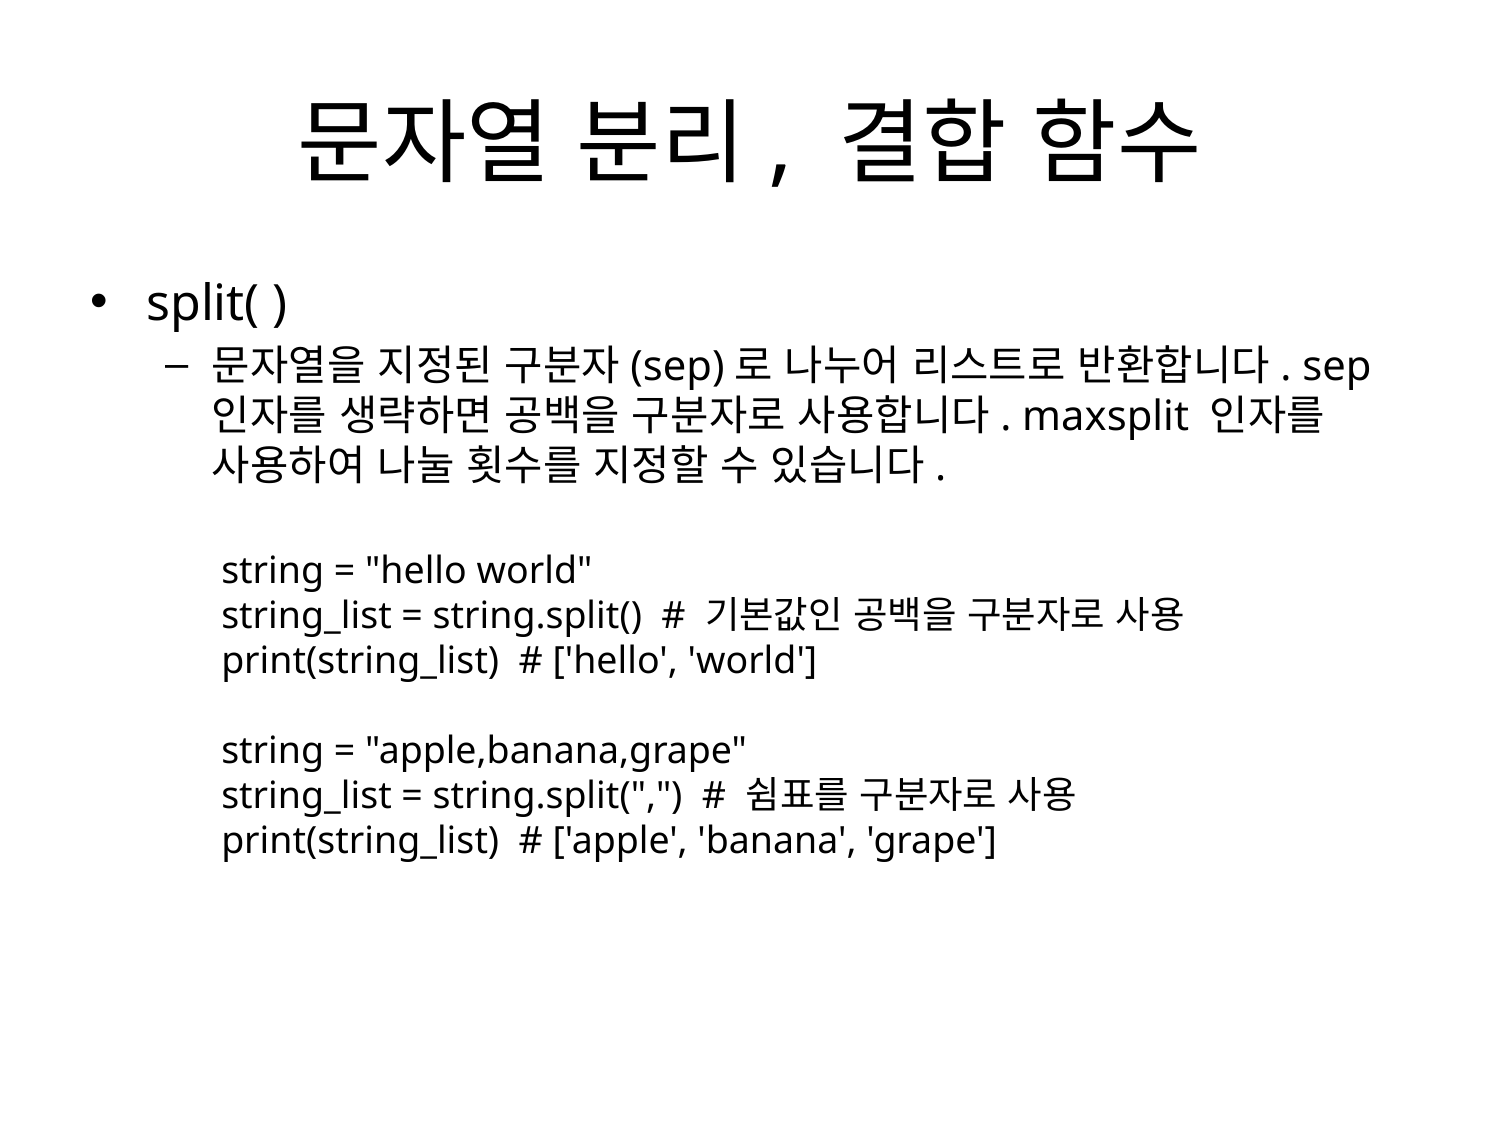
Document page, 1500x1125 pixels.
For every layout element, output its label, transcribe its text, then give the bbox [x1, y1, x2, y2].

list split( ) 문자열을 지정된 구분자(sep)로 나누어 리스트로 반환합니다. sep 인자를 생략하면 공백을 구분자로 사용합니다. maxsplit 인자를 사용하여 나눌 횟수를 지정할 수 있습니다. [75, 262, 1425, 1005]
text_box string = "hello world" string_list = string.split() # 기본값인 공백을 구분자로 사용 print(string_list) # ['hello', 'world'] string = "apple,banana,grape" string_list = string.split(",") # 쉼표를 구분자로 사용 print(string_list) # ['apple', 'banana', 'grape'] [206, 538, 1353, 914]
title 문자열 분리, 결합 함수 [75, 45, 1425, 233]
